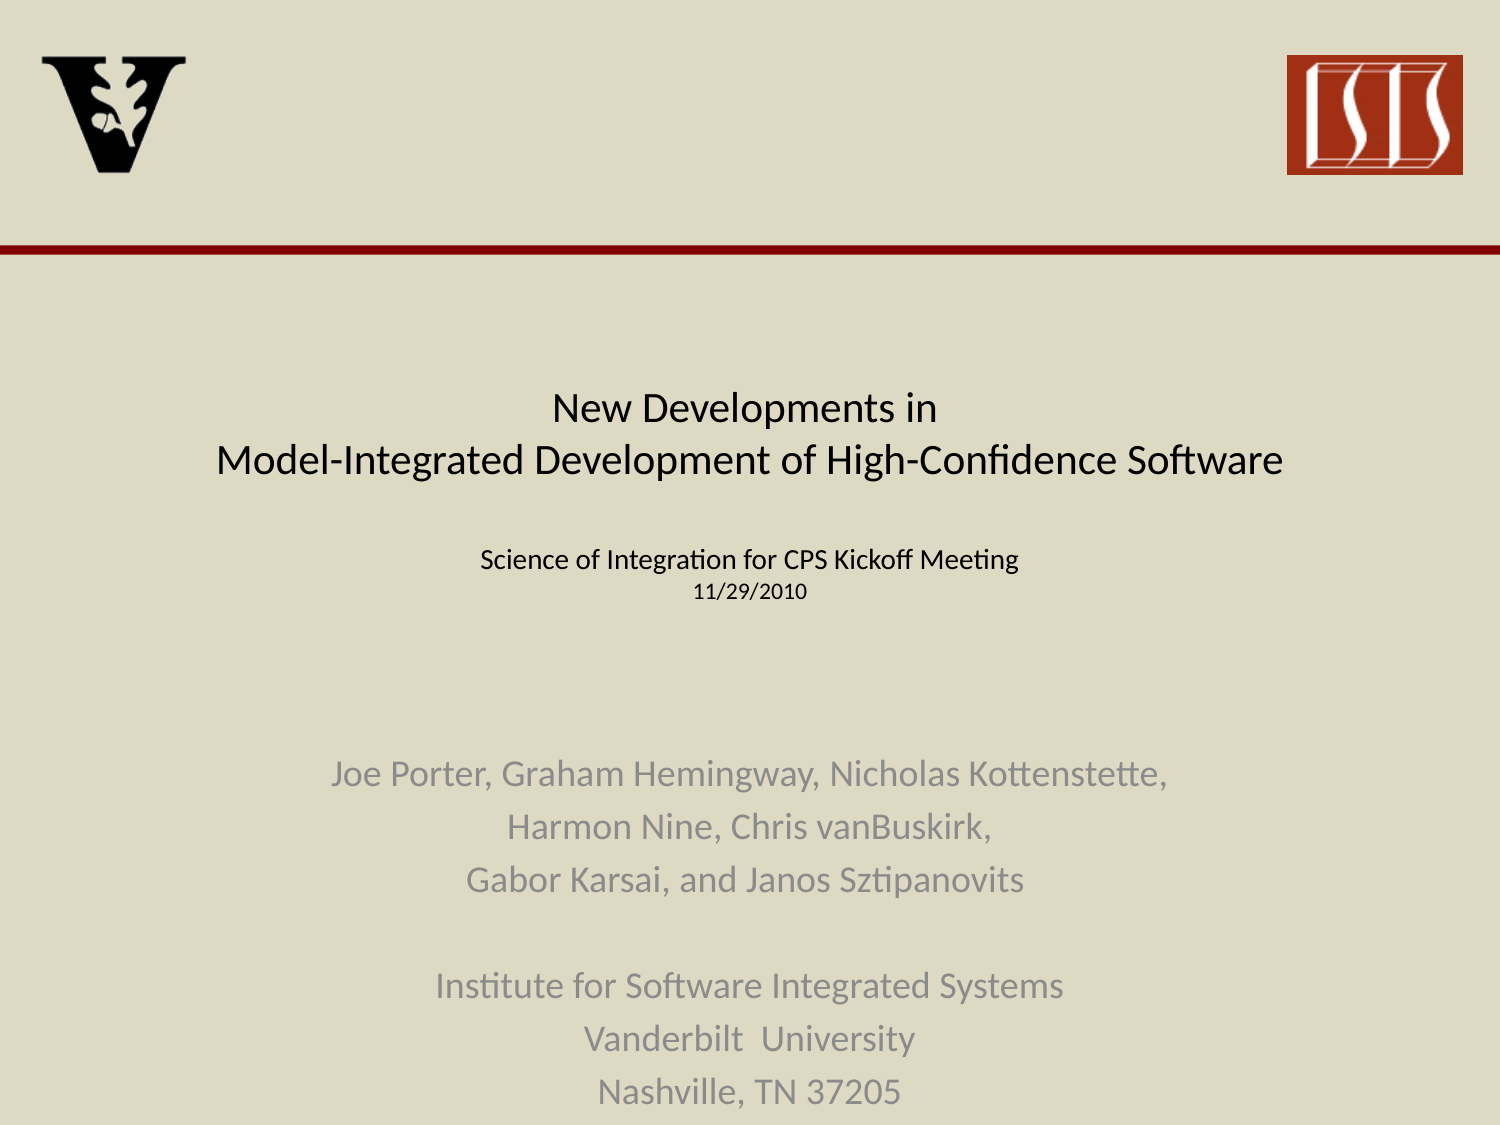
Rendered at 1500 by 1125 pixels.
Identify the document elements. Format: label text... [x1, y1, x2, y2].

subtitle Joe Porter, Graham Hemingway, Nicholas Kottenstette, Harmon Nine, Chris vanBuskirk, Gabor Karsai, and Janos Sztipanovits Institute for Software Integrated Systems Vanderbilt University Nashville, TN 37205 [225, 687, 1275, 1125]
picture [40, 55, 188, 175]
title New Developments in Model-Integrated Development of High-Confidence Software Science of Integration for CPS Kickoff Meeting 11/29/2010 [112, 371, 1388, 613]
picture [1287, 55, 1463, 175]
